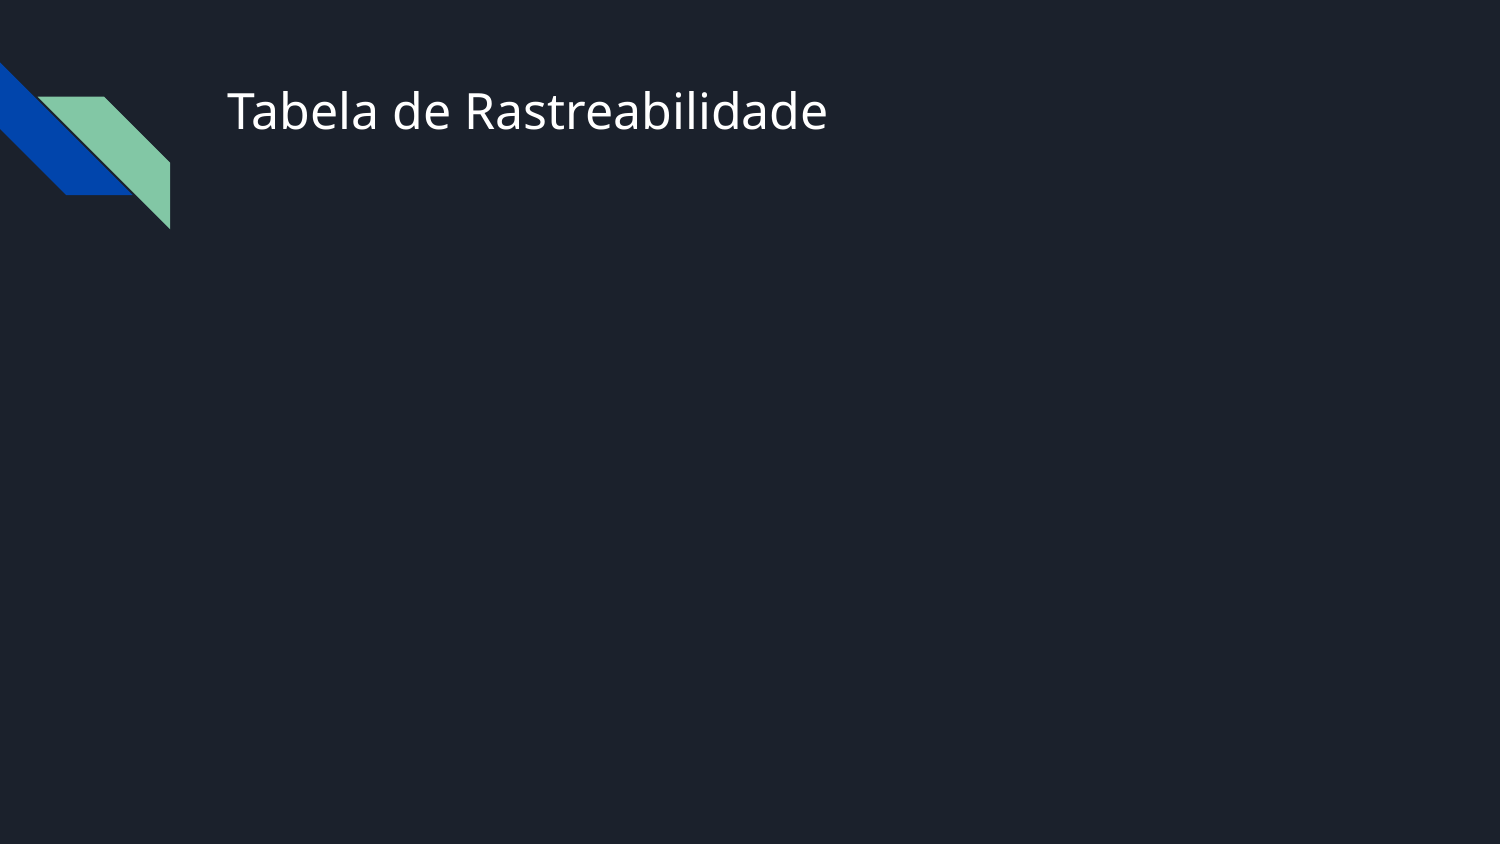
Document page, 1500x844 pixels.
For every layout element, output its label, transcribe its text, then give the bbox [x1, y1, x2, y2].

title Tabela de Rastreabilidade [212, 64, 1368, 215]
